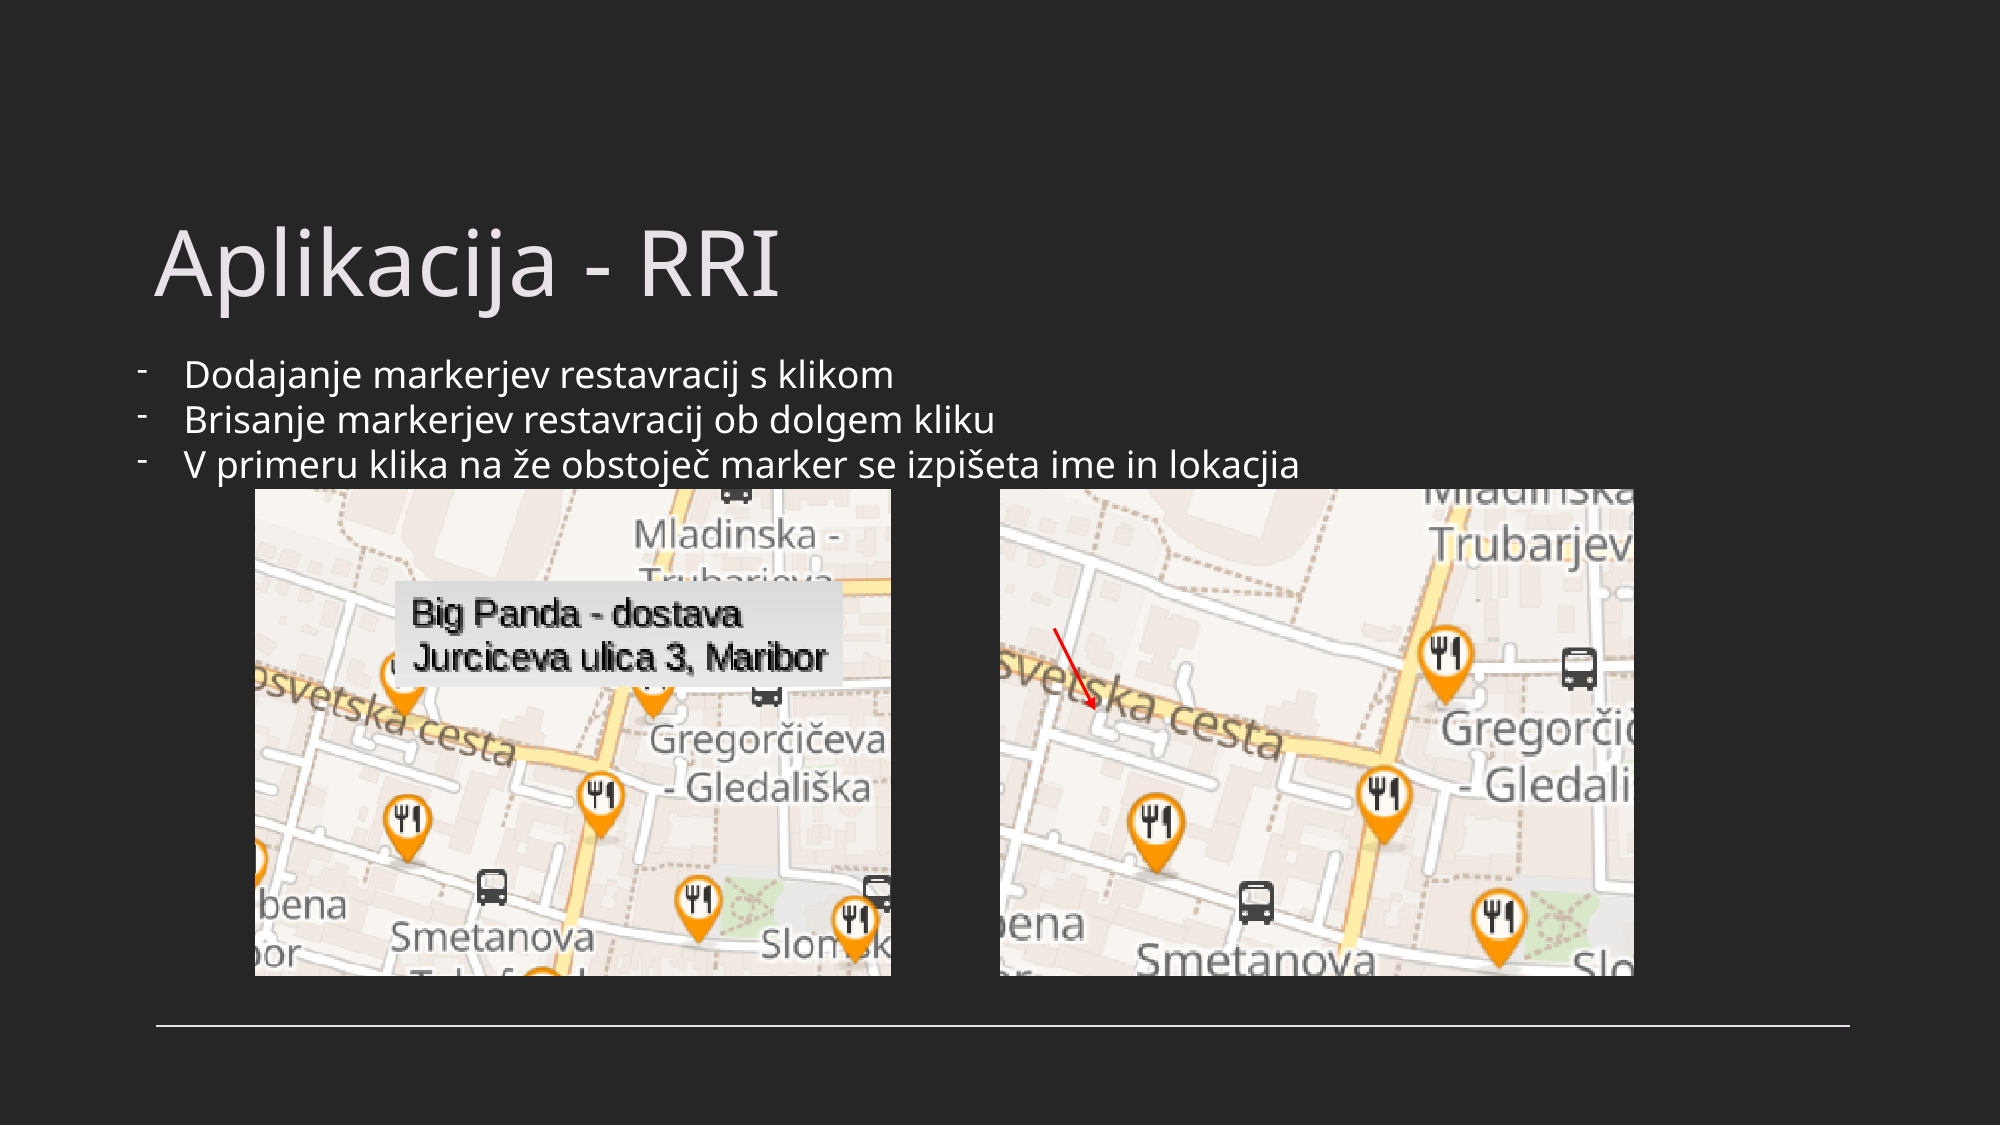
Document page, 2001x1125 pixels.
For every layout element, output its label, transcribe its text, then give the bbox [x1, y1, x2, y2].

picture [1000, 489, 1634, 976]
title Aplikacija - RRI [139, 143, 1850, 322]
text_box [1054, 628, 1096, 711]
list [255, 489, 891, 976]
text_box Dodajanje markerjev restavracij s klikom Brisanje markerjev restavracij ob dolgem kliku V primeru klika na že obstoječ marker se izpišeta ime in lokacjia [121, 343, 1327, 494]
